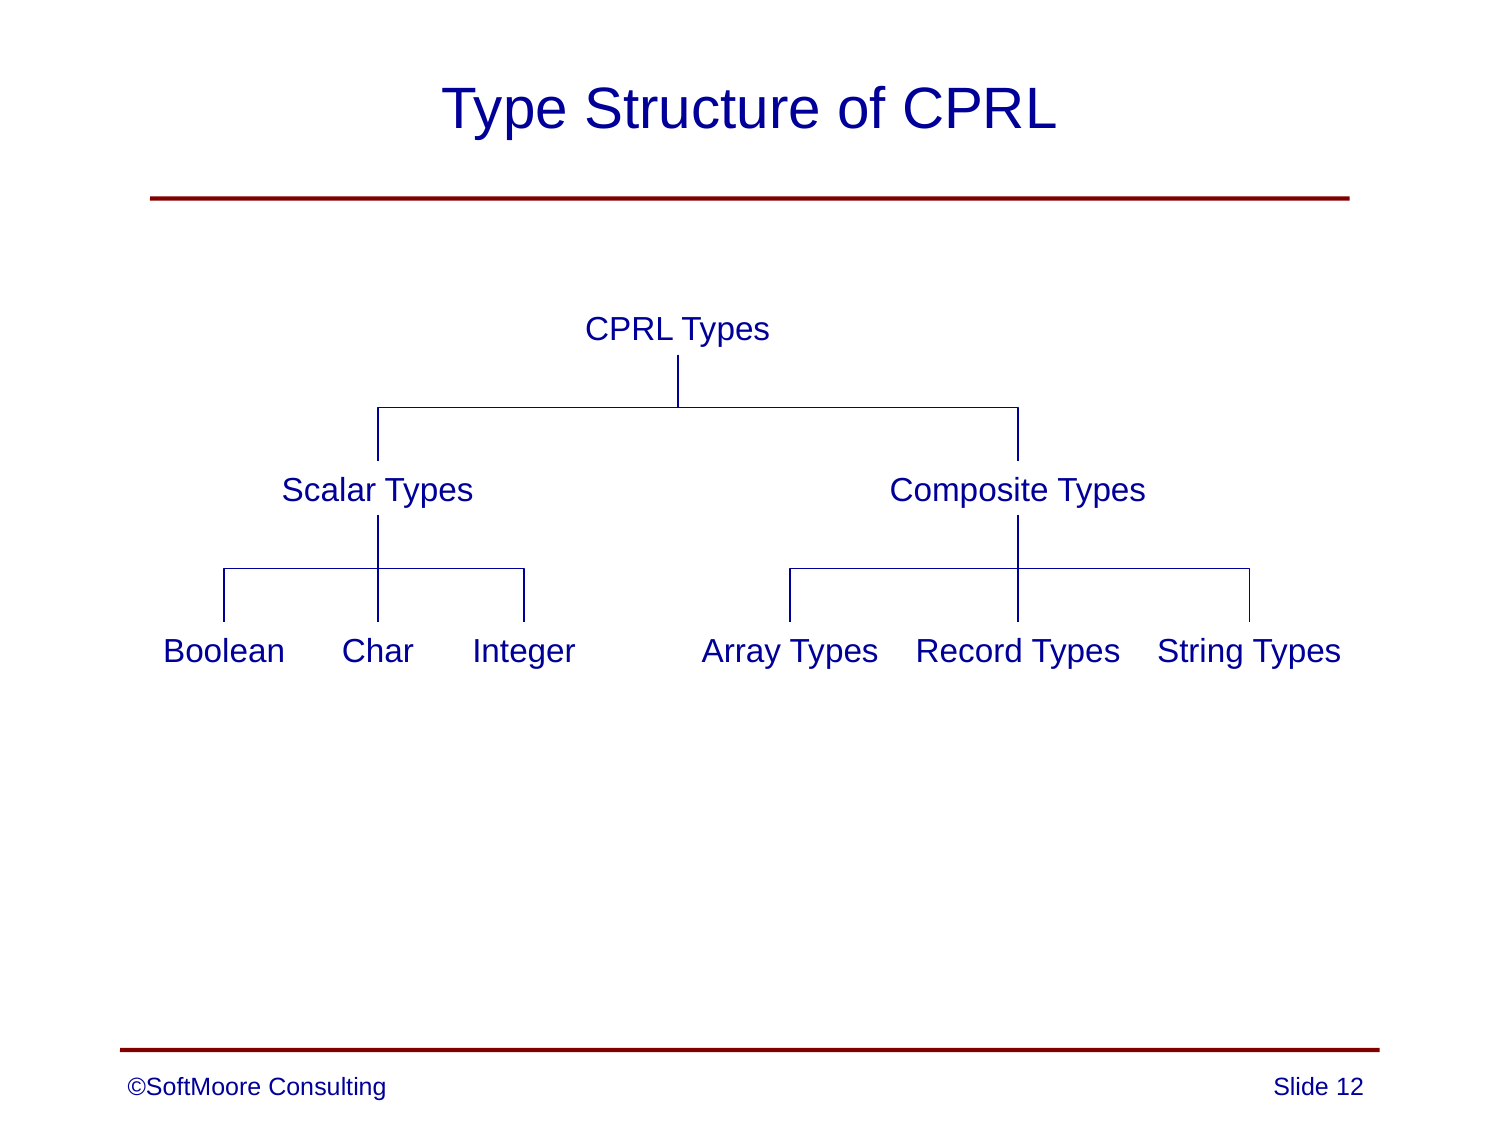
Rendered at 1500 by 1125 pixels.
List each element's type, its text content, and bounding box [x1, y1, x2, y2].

slide_number Slide 12 [1078, 1061, 1380, 1109]
footer ©SoftMoore Consulting [111, 1061, 563, 1109]
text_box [152, 299, 1348, 678]
title Type Structure of CPRL [149, 22, 1350, 188]
